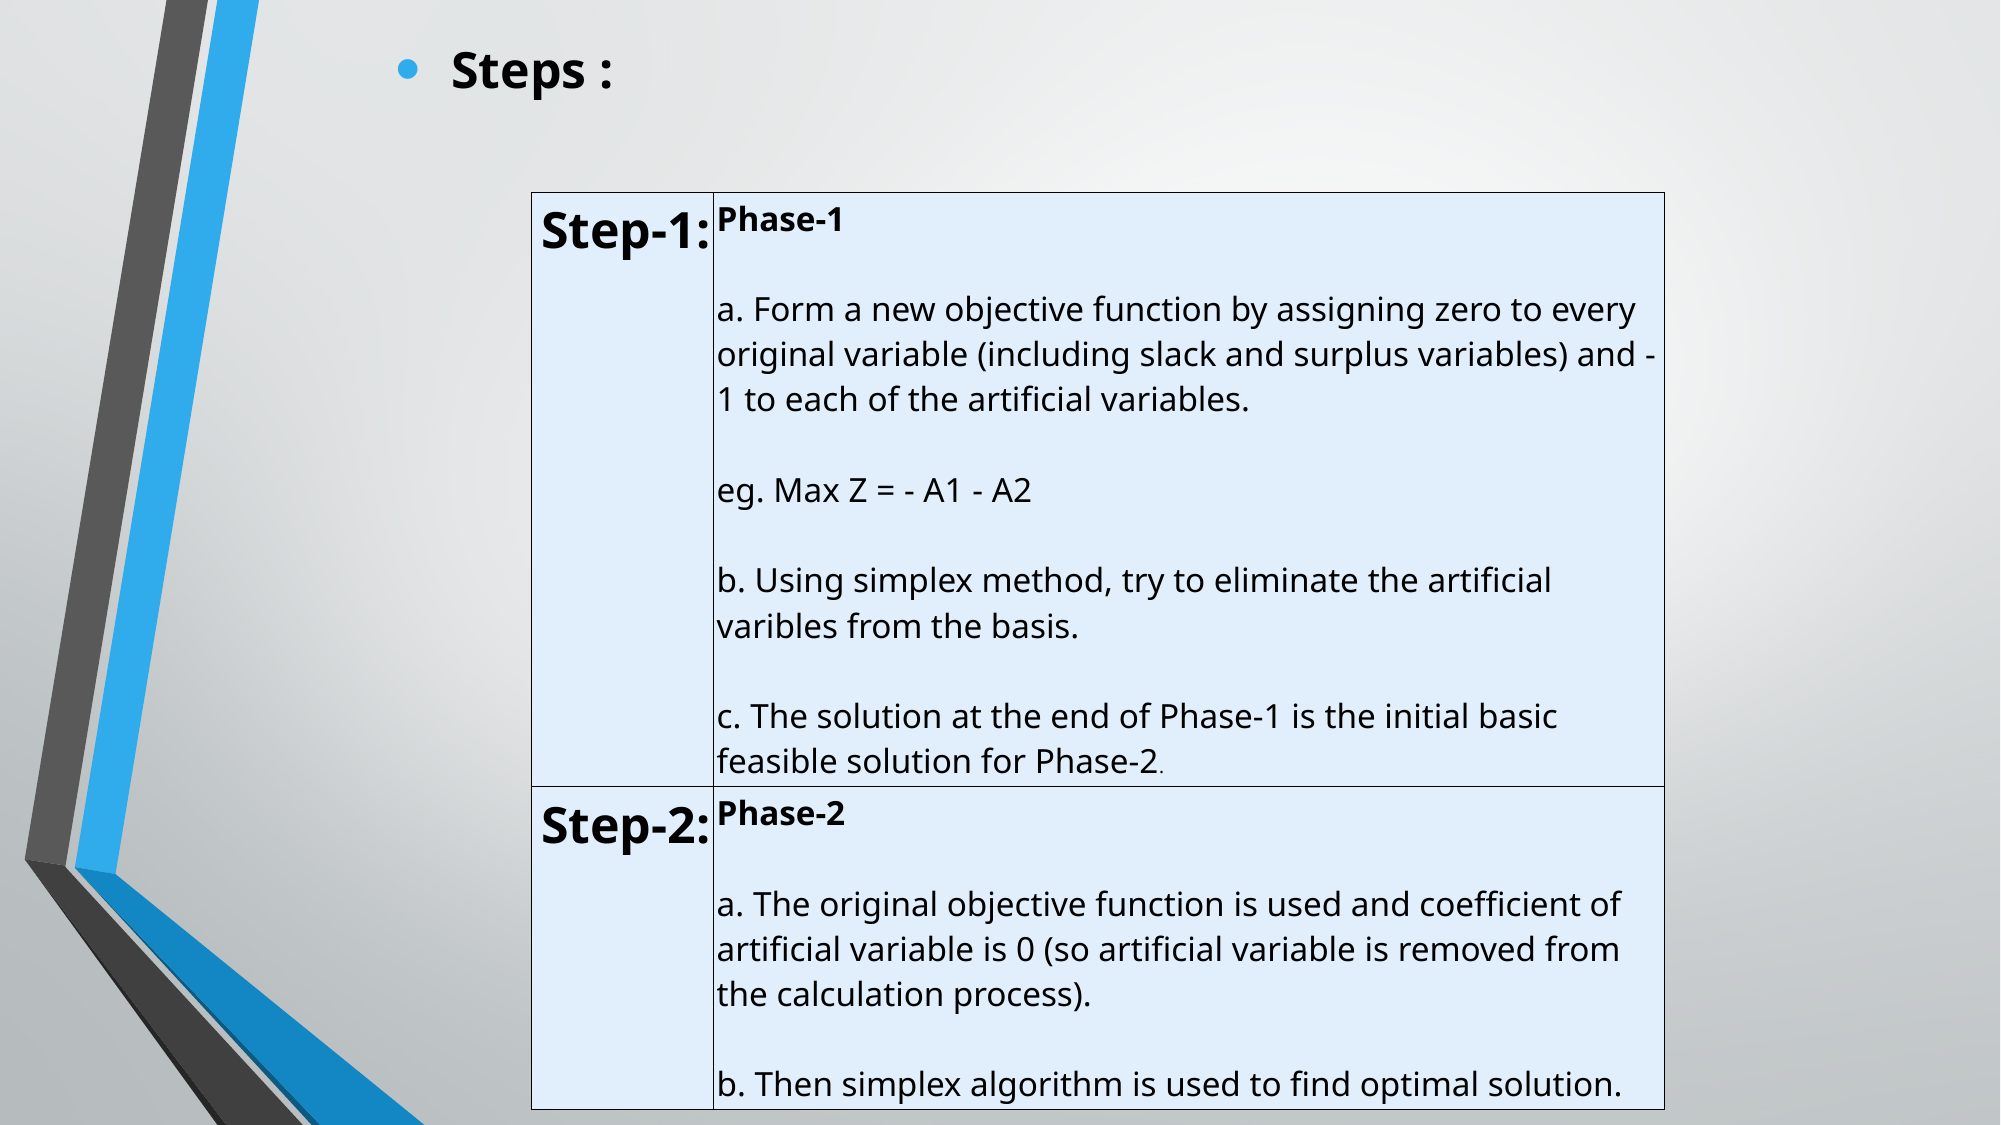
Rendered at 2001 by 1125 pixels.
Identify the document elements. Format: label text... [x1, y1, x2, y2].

table_header Step-1: [532, 193, 713, 786]
table_cell Phase-2 a. The original objective function is used and coefficient of artificial variable is 0 (so artificial variable is removed from the calculation process). b. Then simplex algorithm is used to find optimal solution. [714, 787, 1664, 1109]
table_cell Step-2: [532, 787, 713, 1109]
table_header Phase-1 a. Form a new objective function by assigning zero to every original variable (including slack and surplus variables) and -1 to each of the artificial variables. eg. Max Z = - A1 - A2 b. Using simplex method, try to eliminate the artificial varibles from the basis. c. The solution at the end of Phase-1 is the initial basic feasible solution for Phase-2. [714, 193, 1664, 786]
title Steps : [380, 0, 1911, 137]
